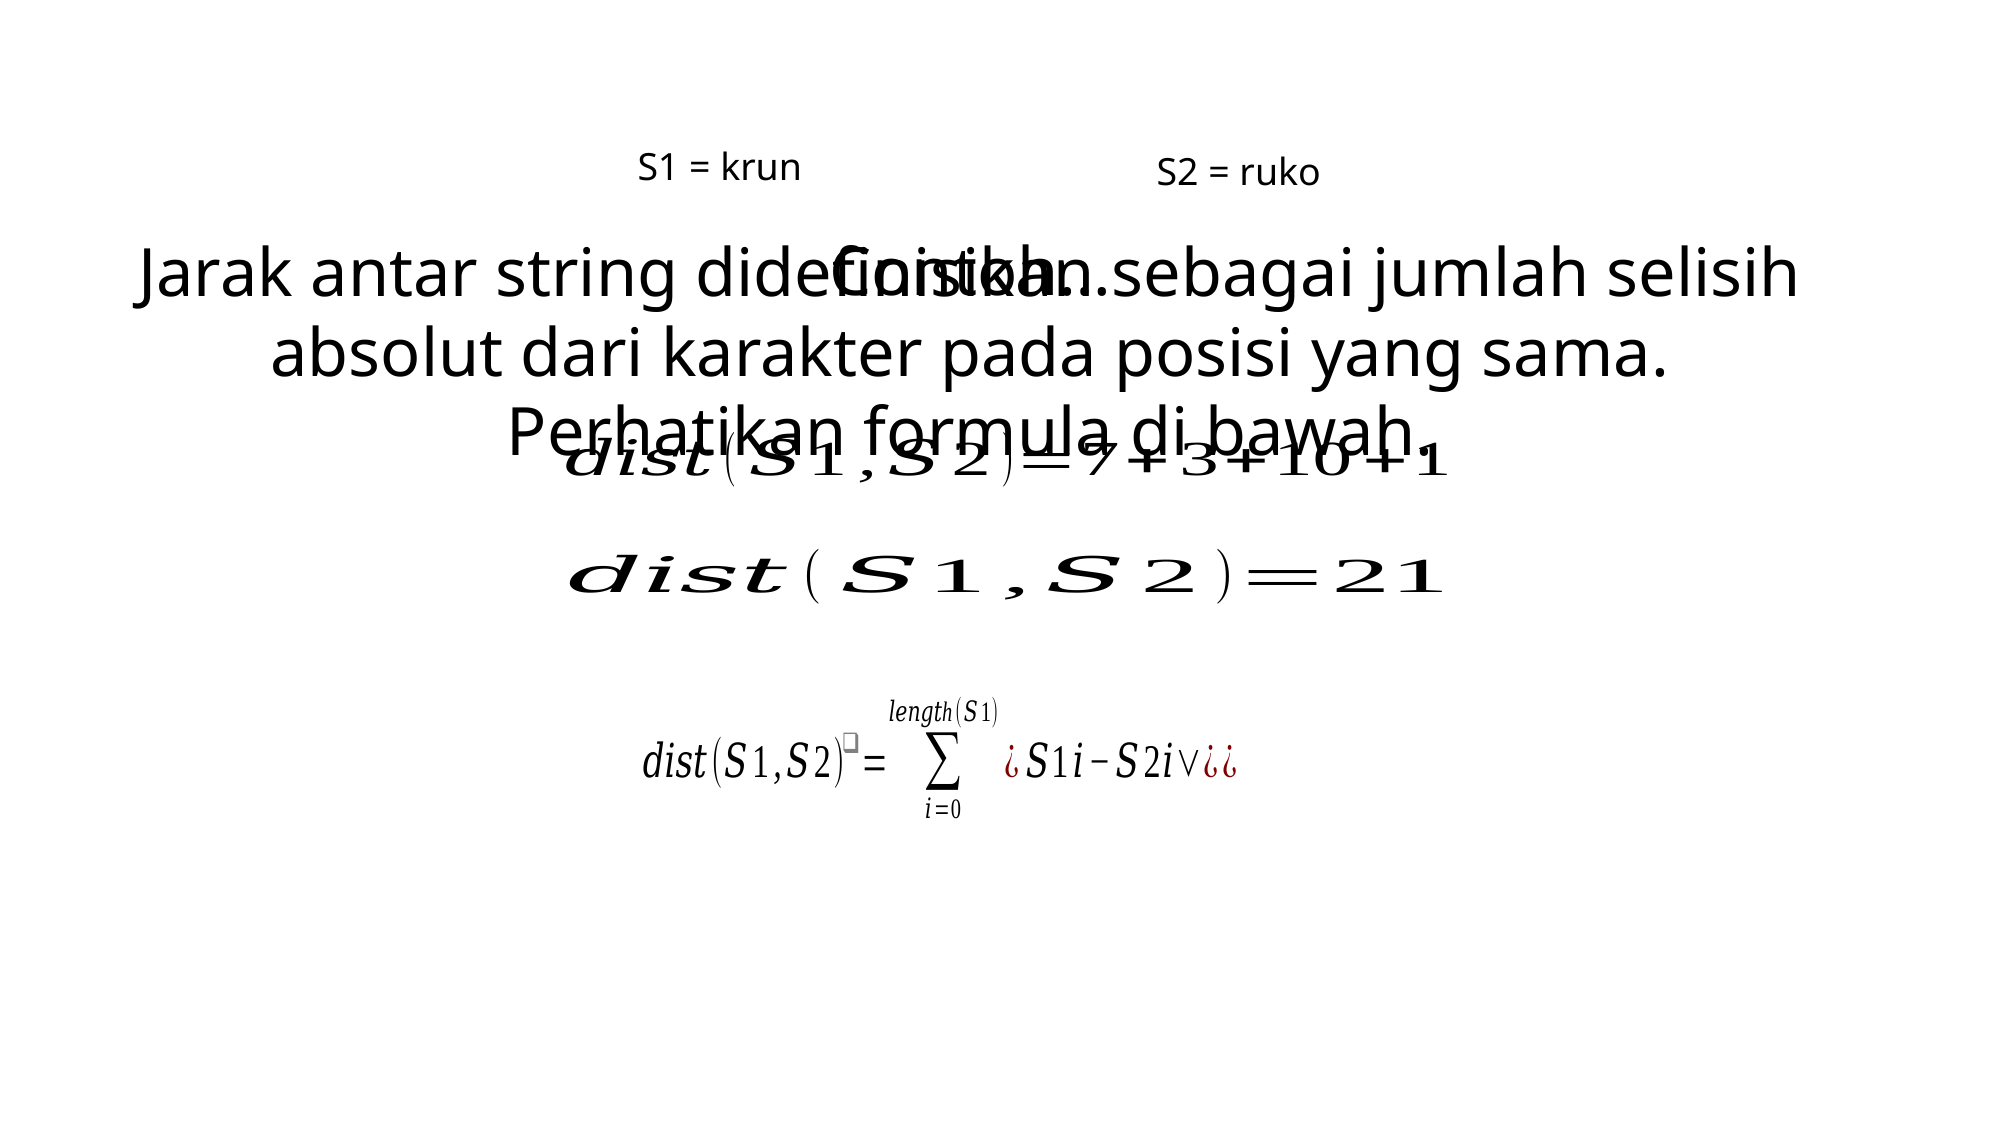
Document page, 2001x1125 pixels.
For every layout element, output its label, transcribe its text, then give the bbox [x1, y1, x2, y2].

text_box Jarak antar string didefinisikan sebagai jumlah selisih absolut dari karakter pada posisi yang sama. Perhatikan formula di bawah. [105, 316, 1836, 477]
text_box S2 = ruko [1097, 140, 1380, 201]
text_box Contoh… [105, 221, 1836, 316]
text_box S1 = krun [578, 136, 862, 196]
